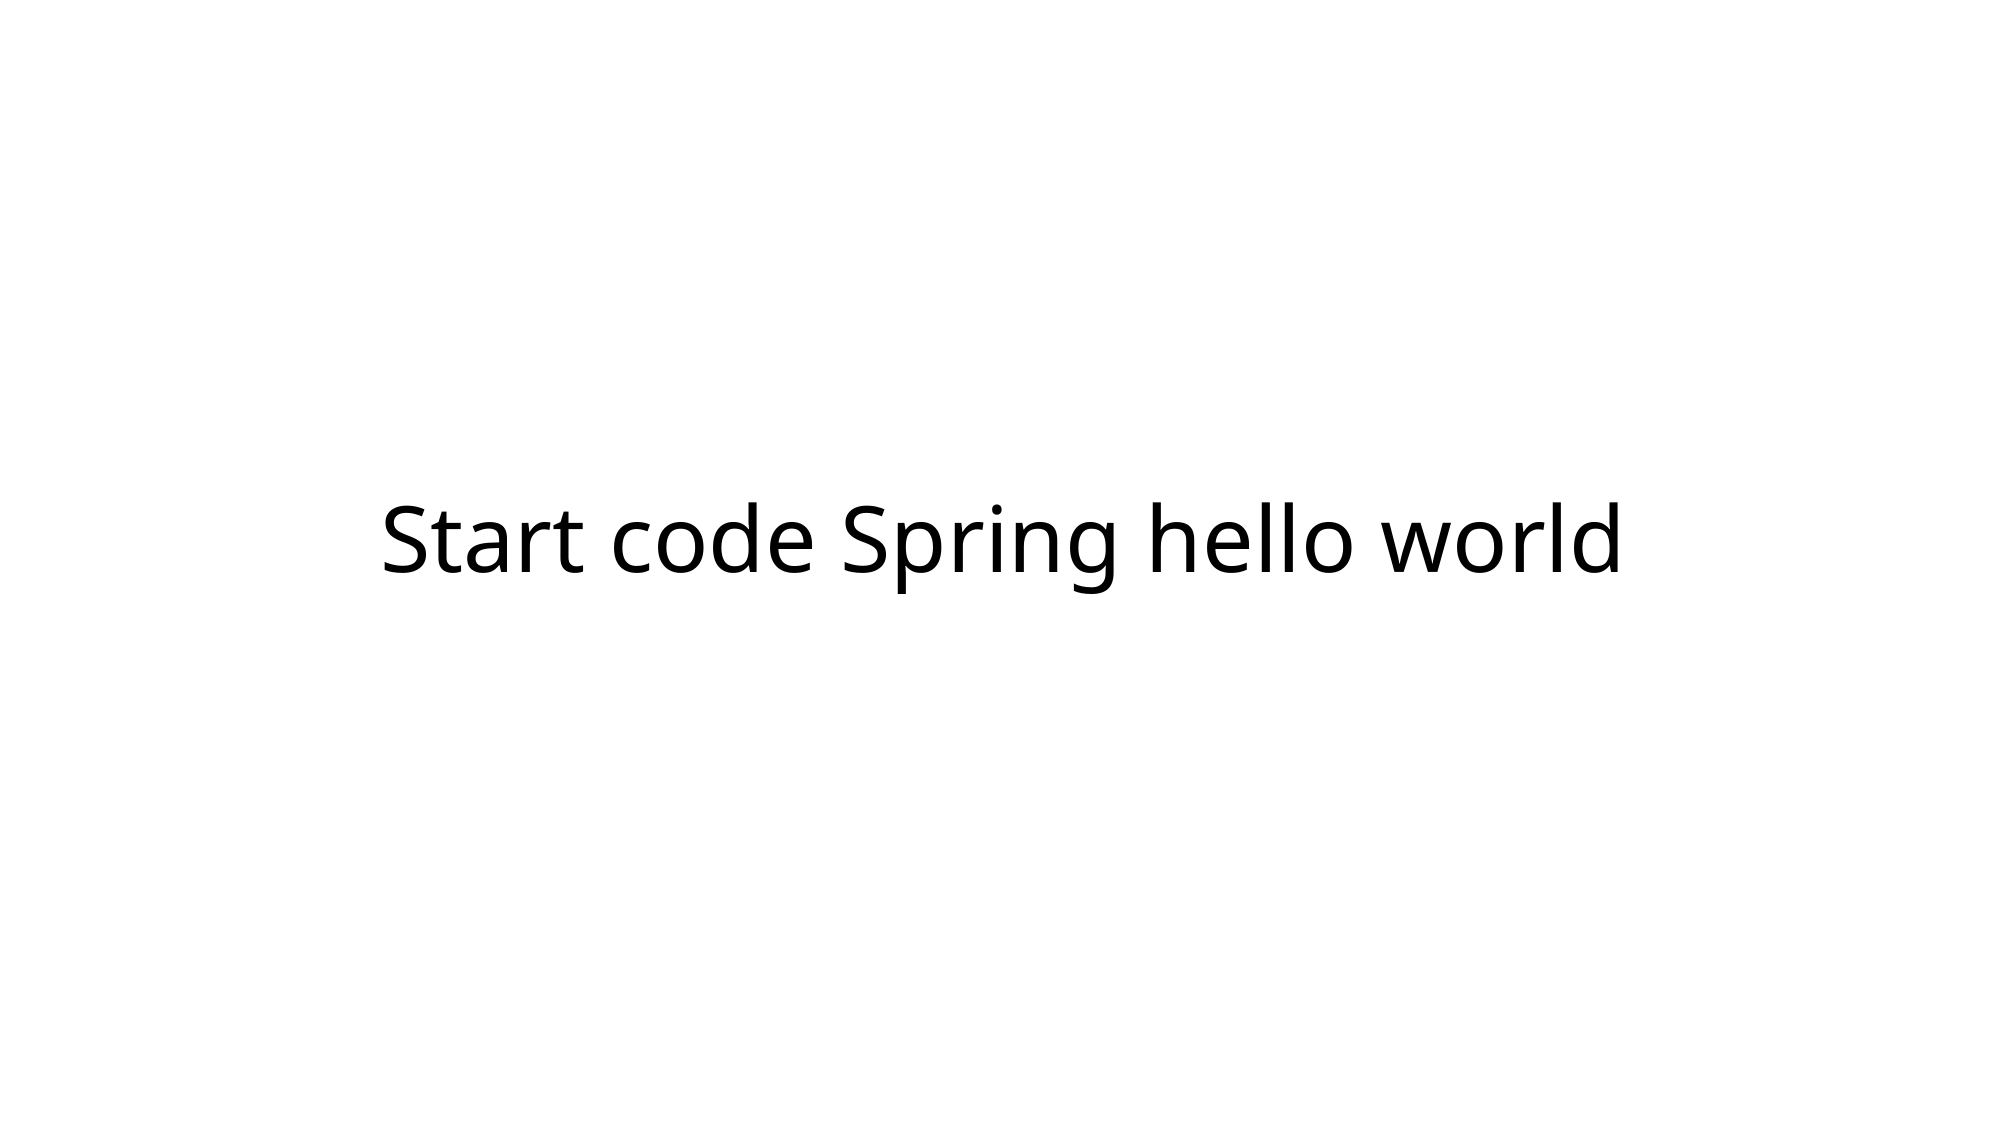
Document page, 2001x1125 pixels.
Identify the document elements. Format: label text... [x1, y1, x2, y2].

title Start code Spring hello world [141, 433, 1867, 652]
